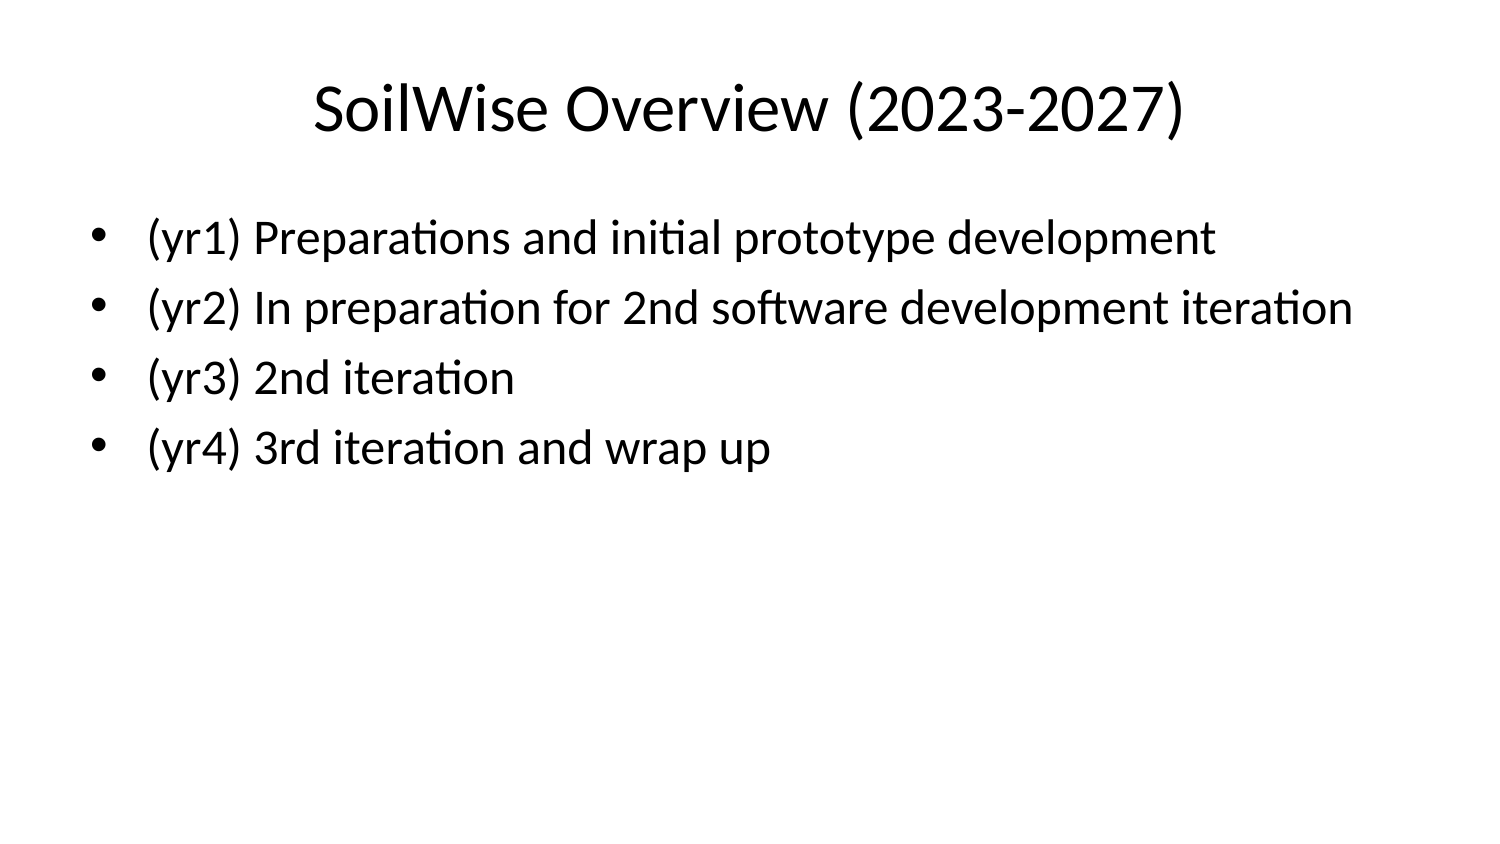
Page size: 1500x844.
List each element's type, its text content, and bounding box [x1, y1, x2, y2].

list (yr1) Preparations and initial prototype development (yr2) In preparation for 2nd software development iteration (yr3) 2nd iteration (yr4) 3rd iteration and wrap up [75, 196, 1425, 754]
title SoilWise Overview (2023-2027) [75, 33, 1425, 175]
